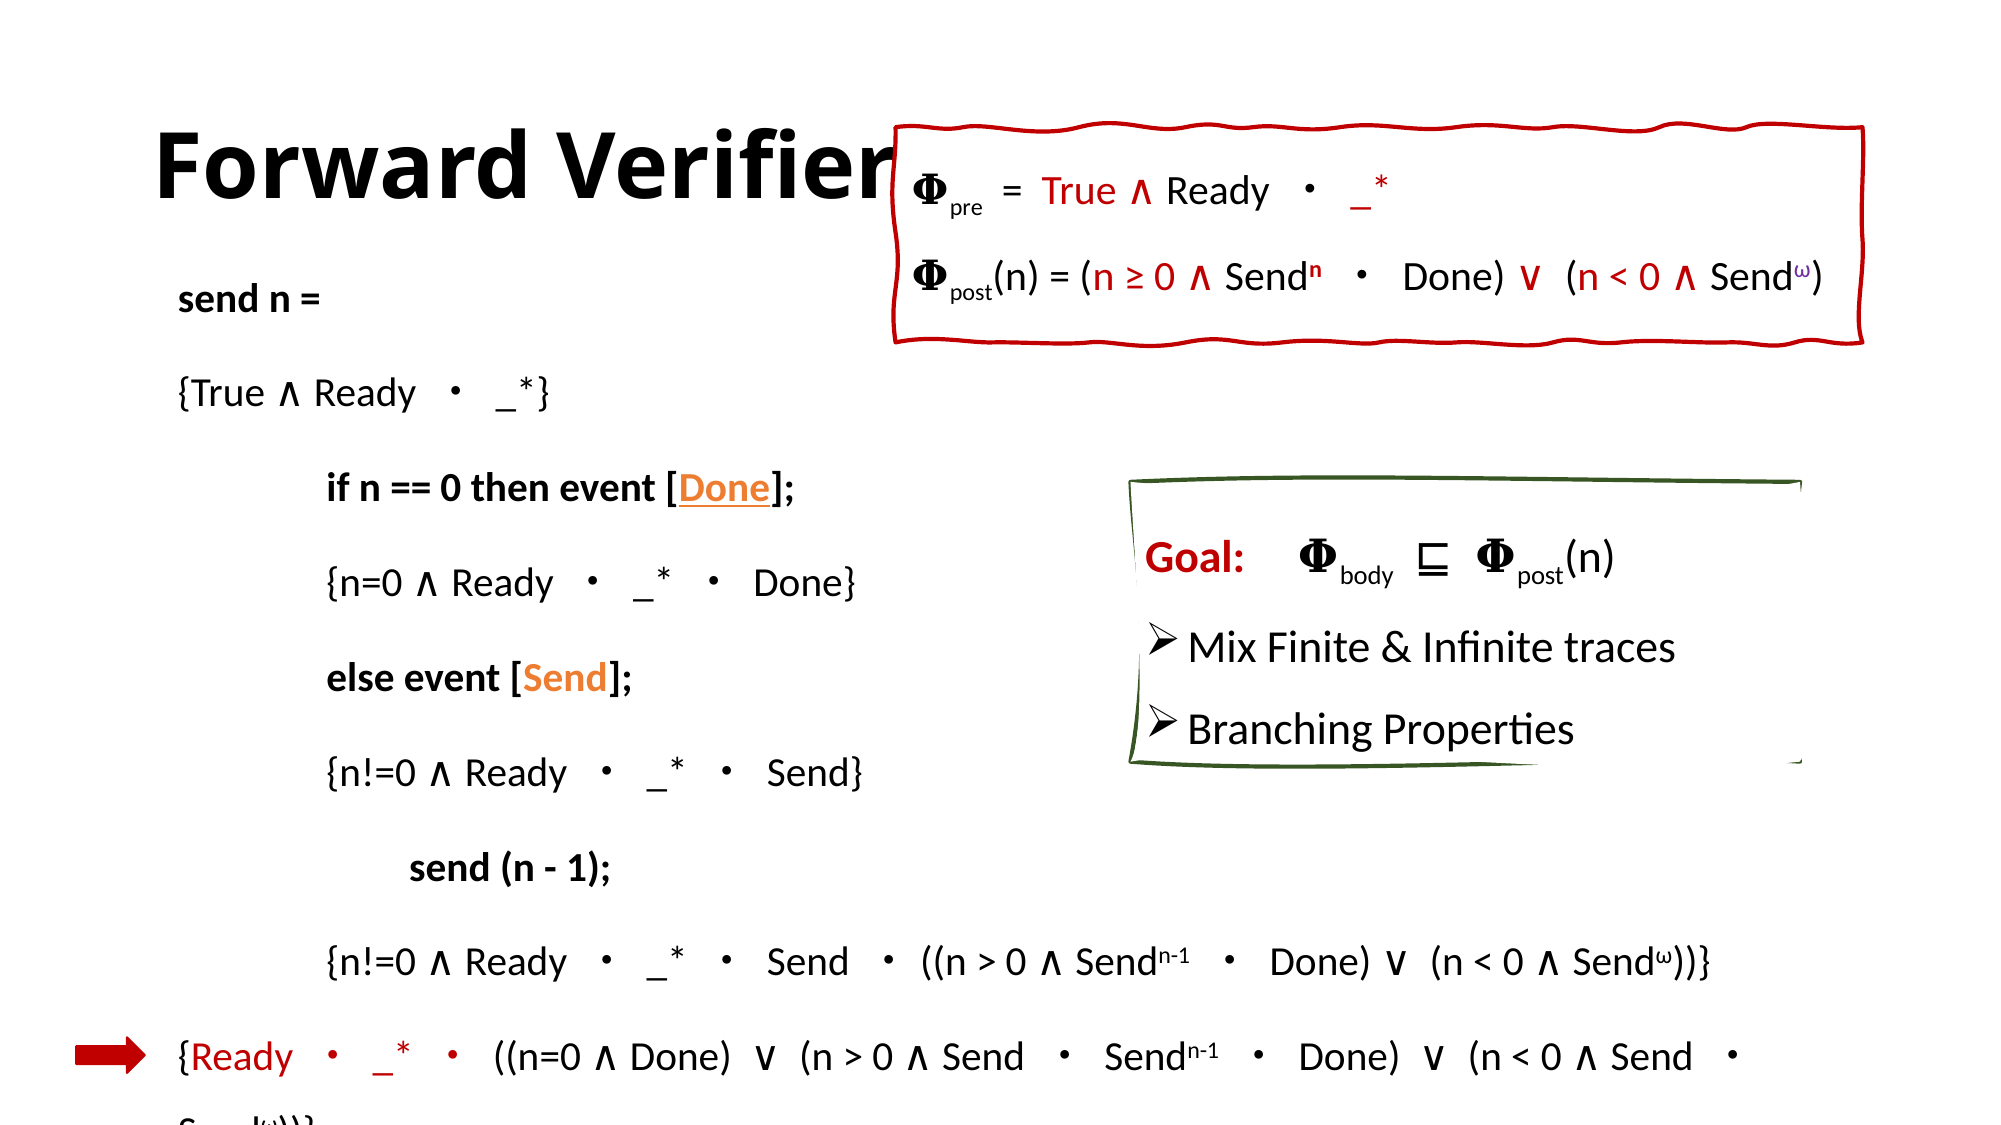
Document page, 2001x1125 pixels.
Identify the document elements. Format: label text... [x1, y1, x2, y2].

title Forward Verifier [137, 59, 1863, 278]
text_box 𝚽pre = True ∧ Ready ・ _* 𝚽post(n) = (n ≥ 0 ∧ Sendn ・ Done) ∨ (n < 0 ∧ Sendω) [892, 123, 1865, 347]
list send n = {True ∧ Ready ・ _*} if n == 0 then event [Done]; {n=0 ∧ Ready ・ _* ・ Done} else event [Send]; {n!=0 ∧ Ready ・ _* ・ Send} send (n - 1); {n!=0 ∧ Ready ・ _* ・ Send ・((n > 0 ∧ Sendn-1 ・ Done) ∨ (n < 0 ∧ Sendω))} {Ready ・ _* ・ ((n=0 ∧ Done) ∨ (n > 0 ∧ Send ・ Sendn-1 ・ Done) ∨ (n < 0 ∧ Send ・ Sendω))} [162, 238, 1888, 1125]
text_box [75, 1036, 146, 1074]
text_box Goal: 𝚽body ⊑ 𝚽post(n) Mix Finite & Infinite traces Branching Properties [1130, 477, 1811, 768]
